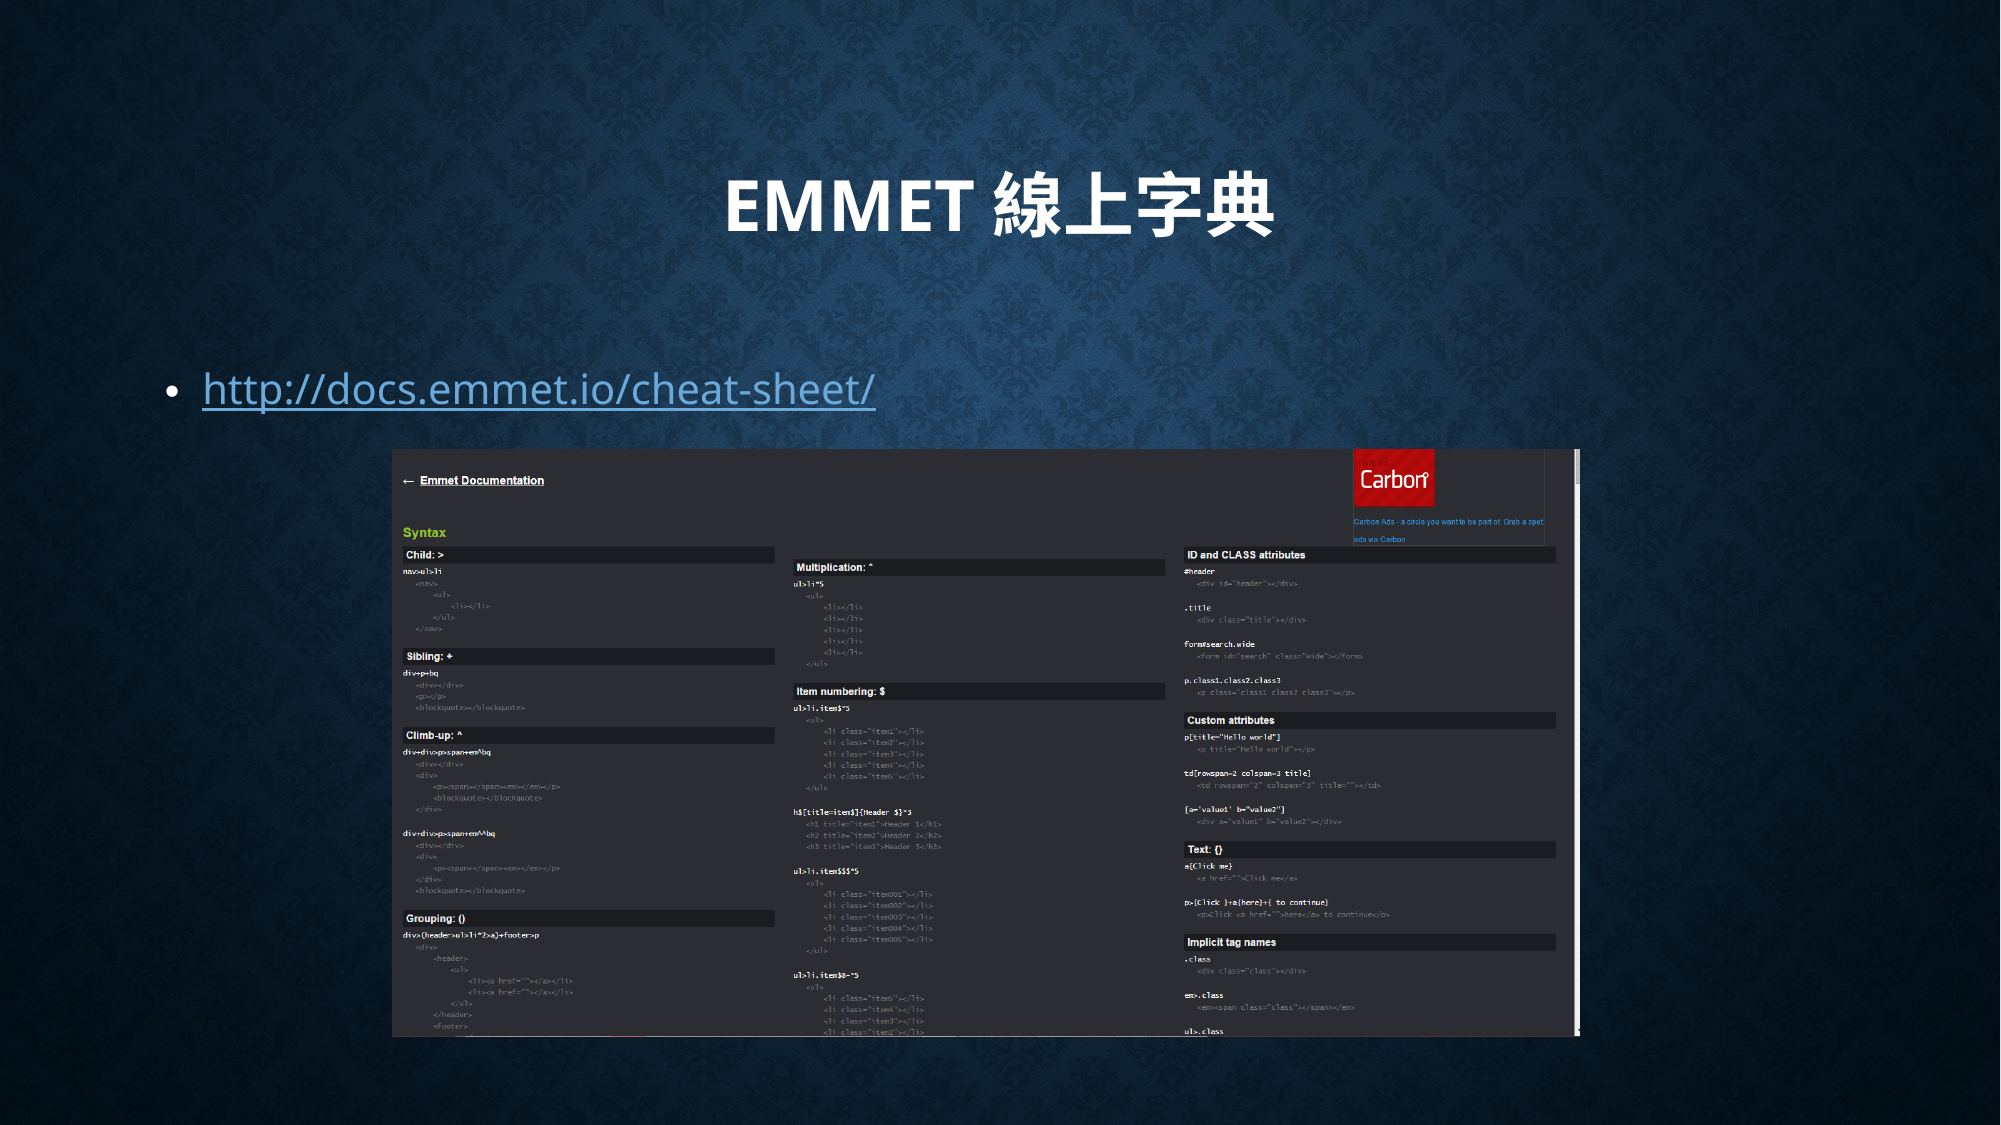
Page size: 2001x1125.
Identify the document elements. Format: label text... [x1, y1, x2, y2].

title Emmet線上字典 [149, 99, 1849, 318]
list http://docs.emmet.io/cheat-sheet/ [149, 343, 1849, 950]
picture [392, 449, 1580, 1037]
